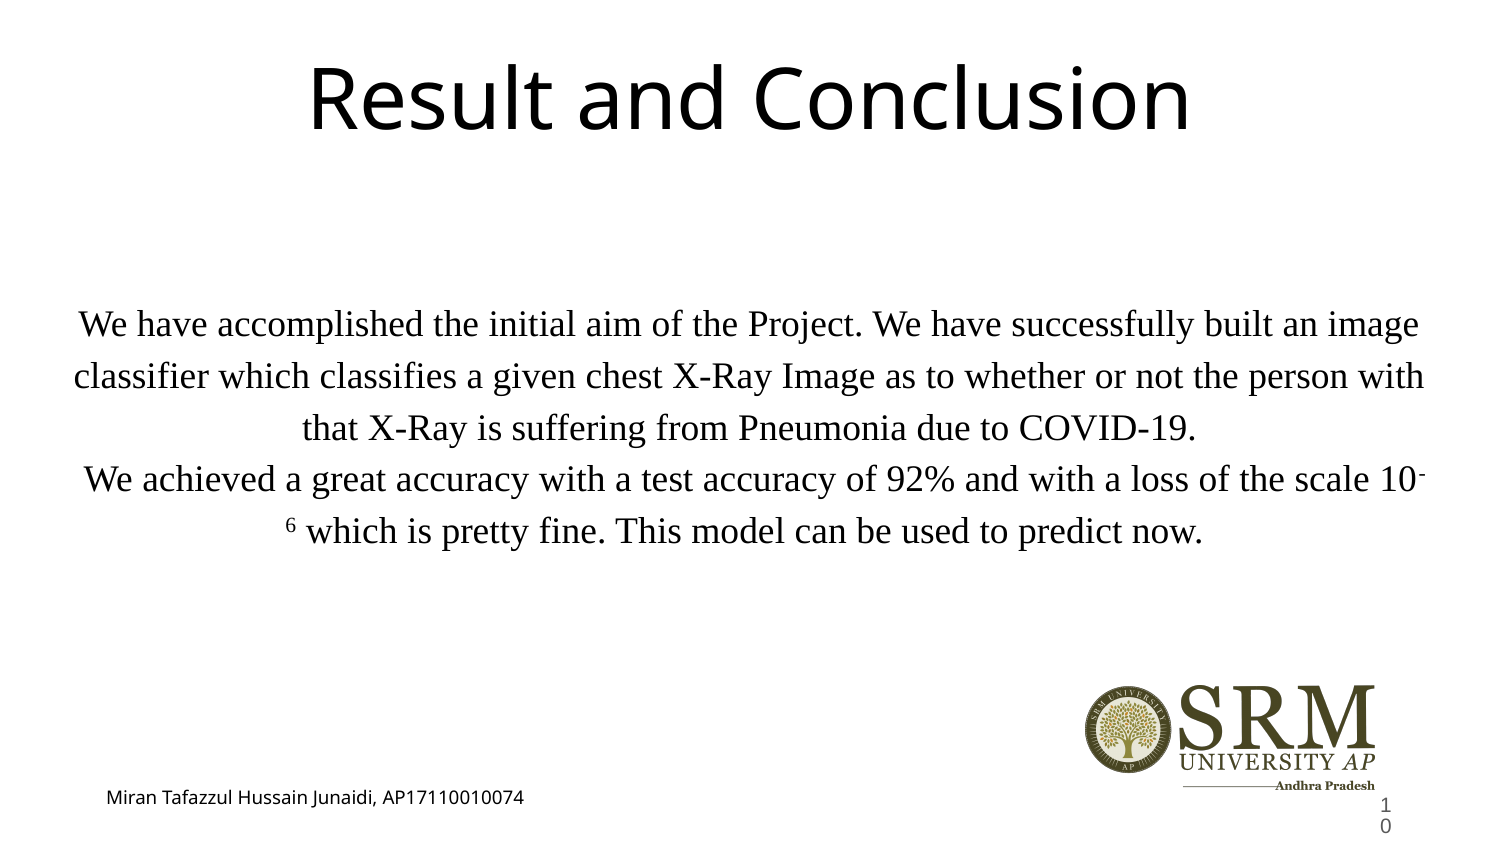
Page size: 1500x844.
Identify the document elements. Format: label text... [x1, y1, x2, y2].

slide_number ‹#› [1374, 789, 1397, 820]
text_box Miran Tafazzul Hussain Junaidi, AP17110010074 [26, 780, 599, 820]
picture [1084, 685, 1375, 790]
text_box Result and Conclusion [177, 38, 1323, 164]
text_box We have accomplished the initial aim of the Project. We have successfully built an image classifier which classifies a given chest X-Ray Image as to whether or not the person with that X-Ray is suffering from Pneumonia due to COVID-19. We achieved a great accuracy with a test accuracy of 92% and with a loss of the scale 10-6 which is pretty fine. This model can be used to predict now. [65, 286, 1435, 557]
